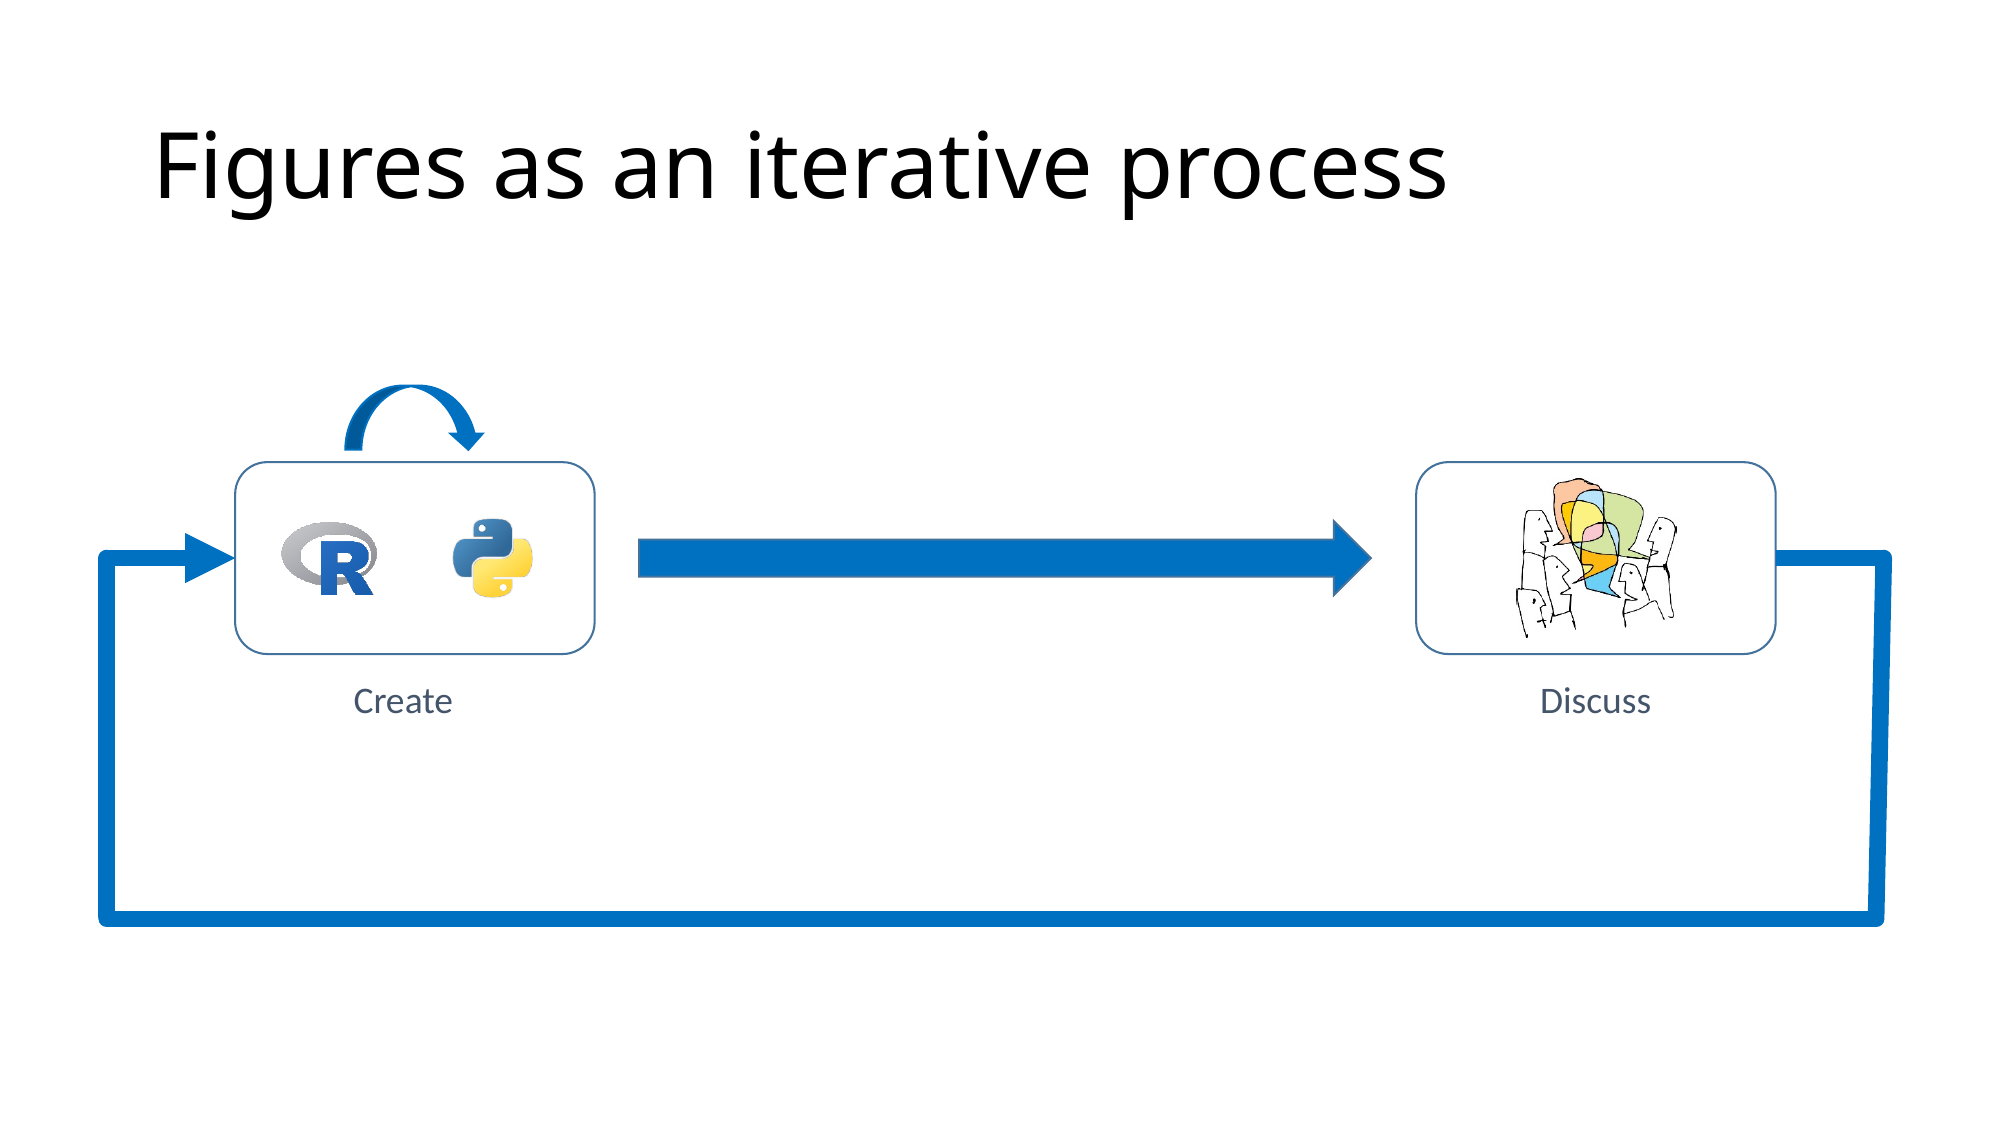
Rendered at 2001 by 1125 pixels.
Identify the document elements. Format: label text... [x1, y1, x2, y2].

title Figures as an iterative process [137, 59, 1863, 278]
text_box [1415, 461, 1777, 656]
text_box Create [338, 668, 469, 729]
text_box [1876, 558, 1884, 917]
text_box [344, 384, 485, 452]
picture [435, 501, 550, 615]
picture [1516, 478, 1677, 638]
text_box Discuss [1525, 668, 1667, 729]
text_box [234, 461, 596, 656]
text_box [638, 518, 1373, 598]
picture [281, 521, 377, 596]
